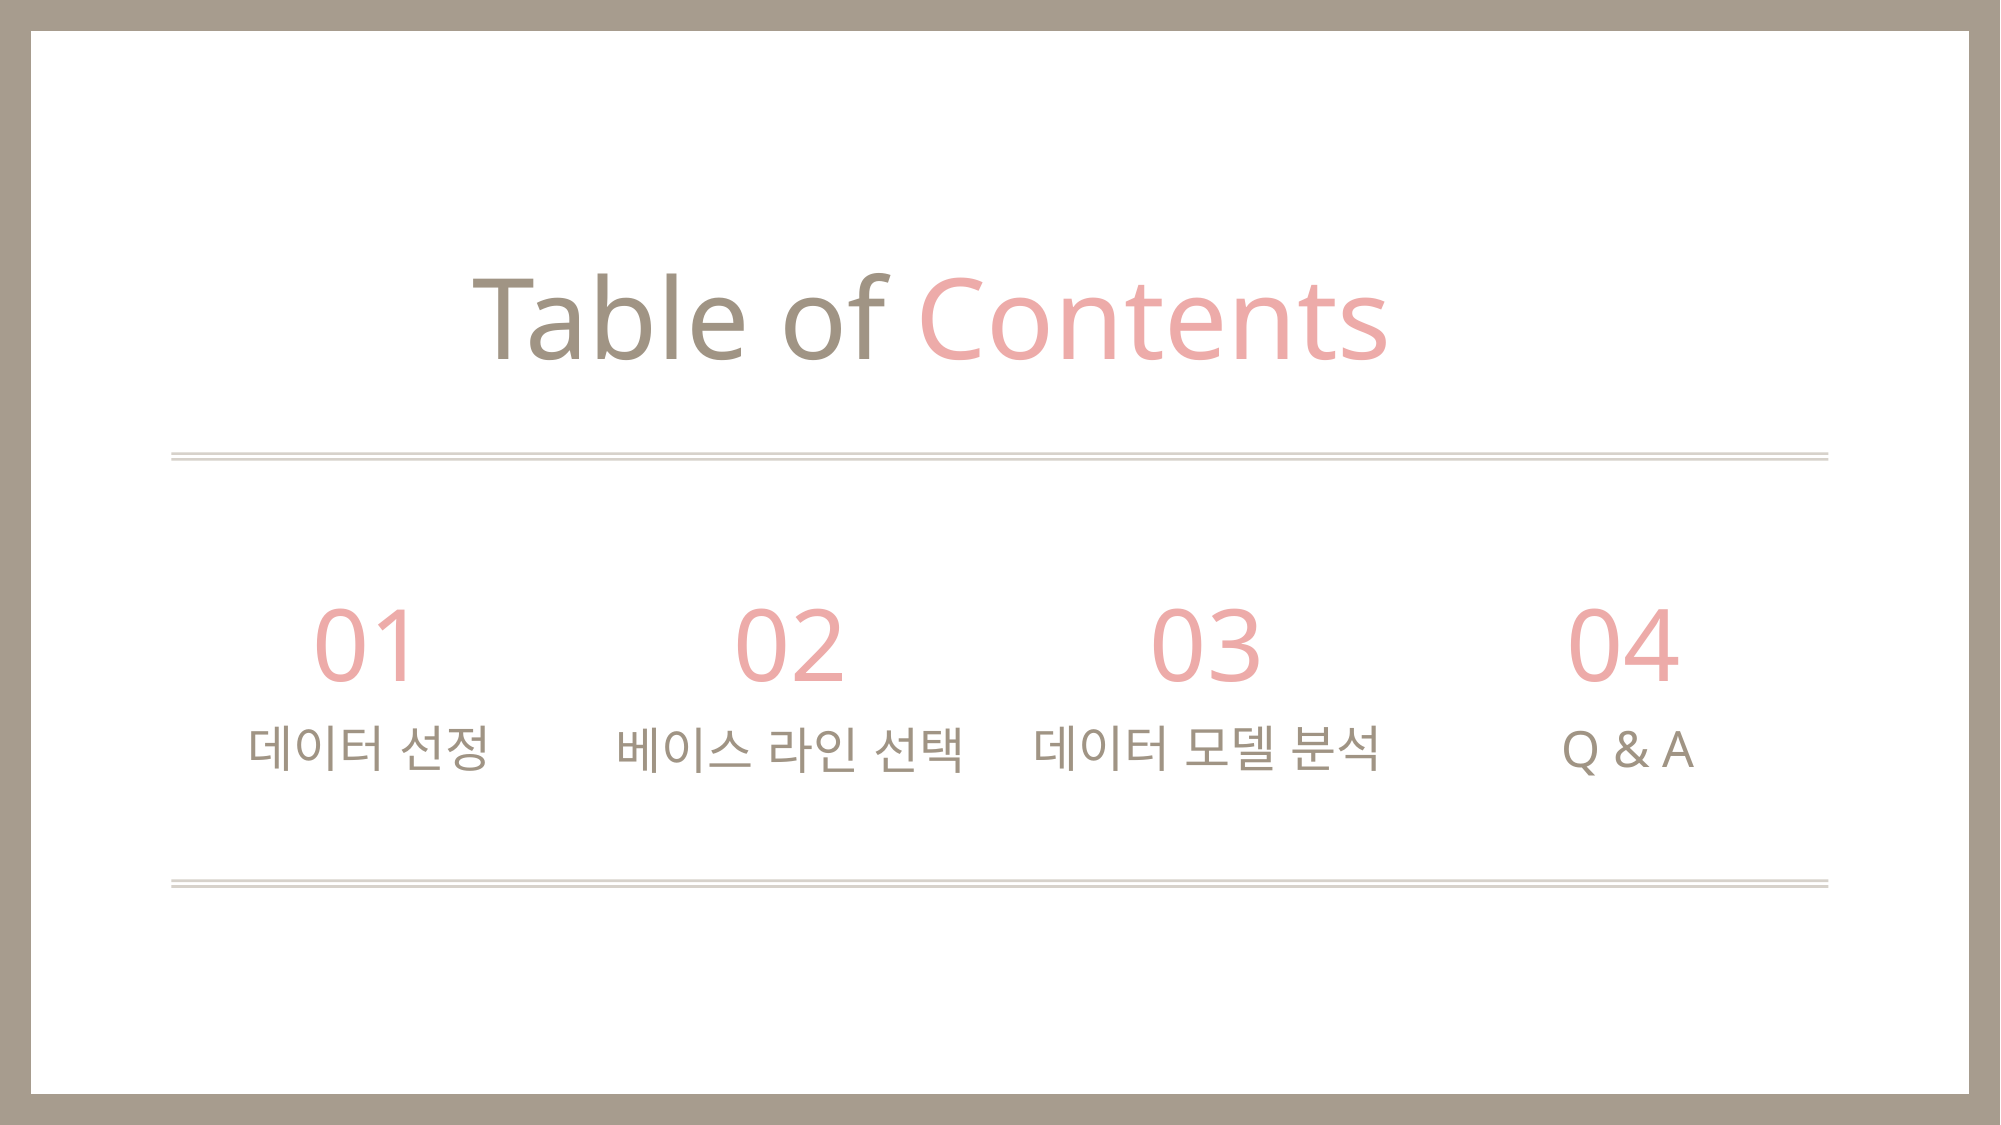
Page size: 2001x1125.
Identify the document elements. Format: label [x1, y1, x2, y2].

text_box [0, 0, 2000, 1125]
text_box [171, 459, 1829, 887]
text_box [171, 453, 1829, 459]
